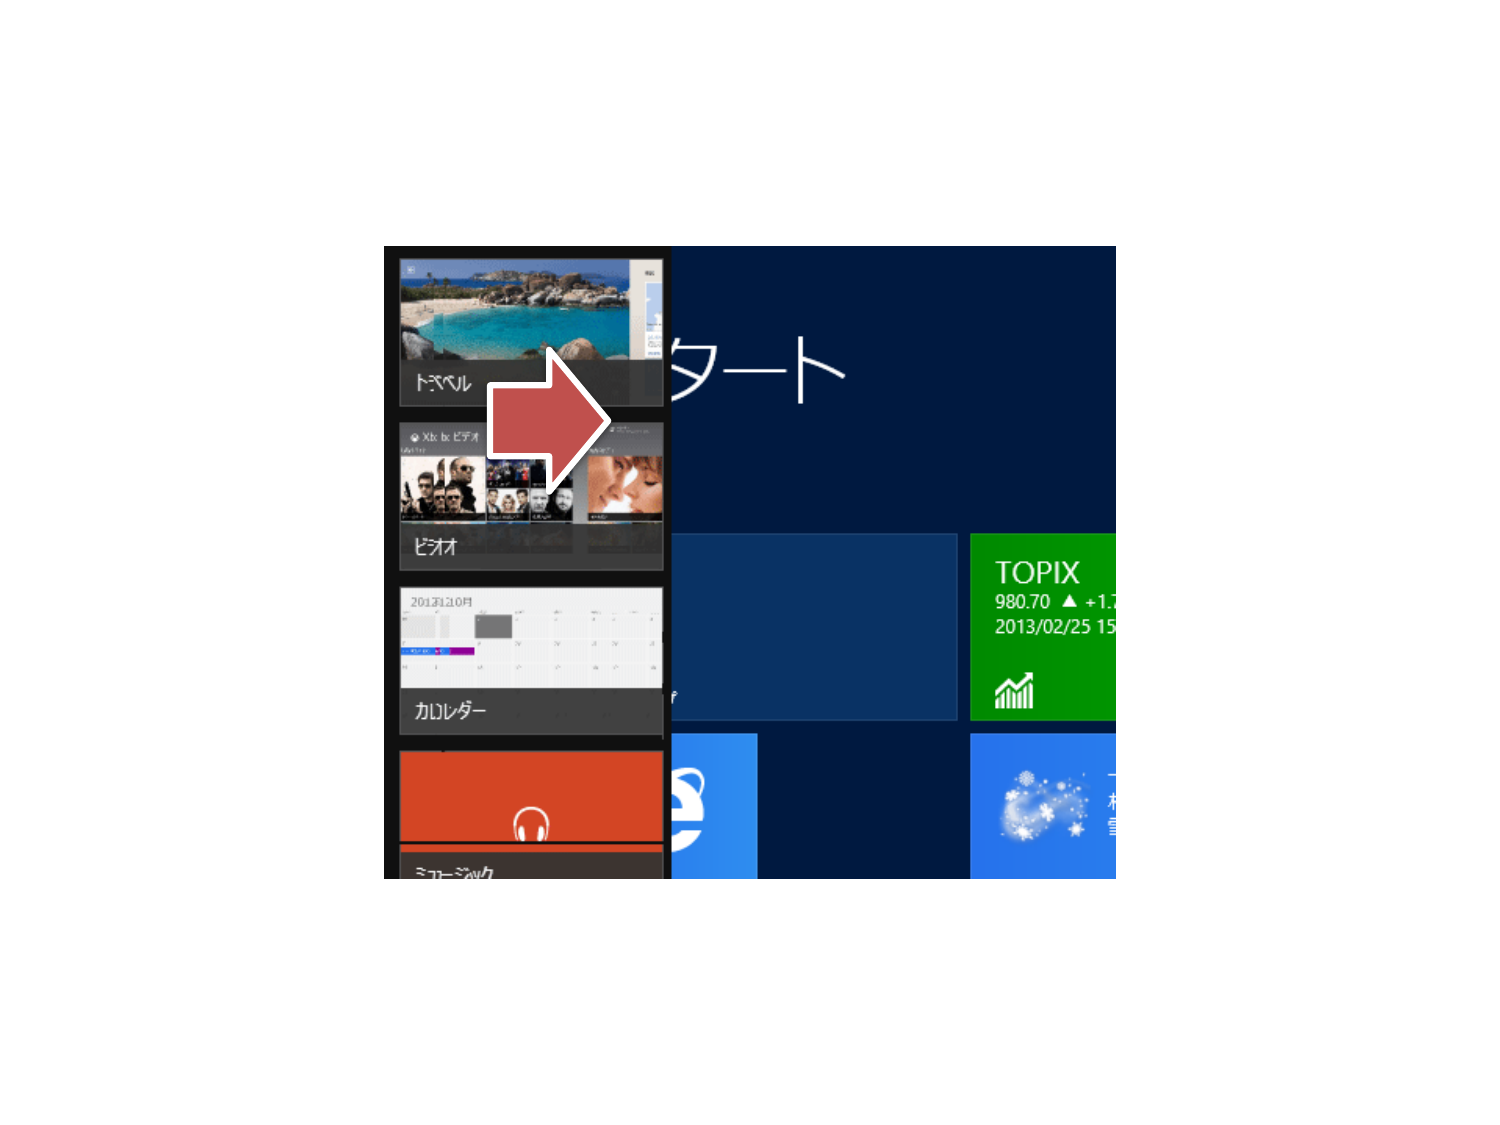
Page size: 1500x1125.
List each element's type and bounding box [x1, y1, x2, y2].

picture [384, 245, 1116, 880]
